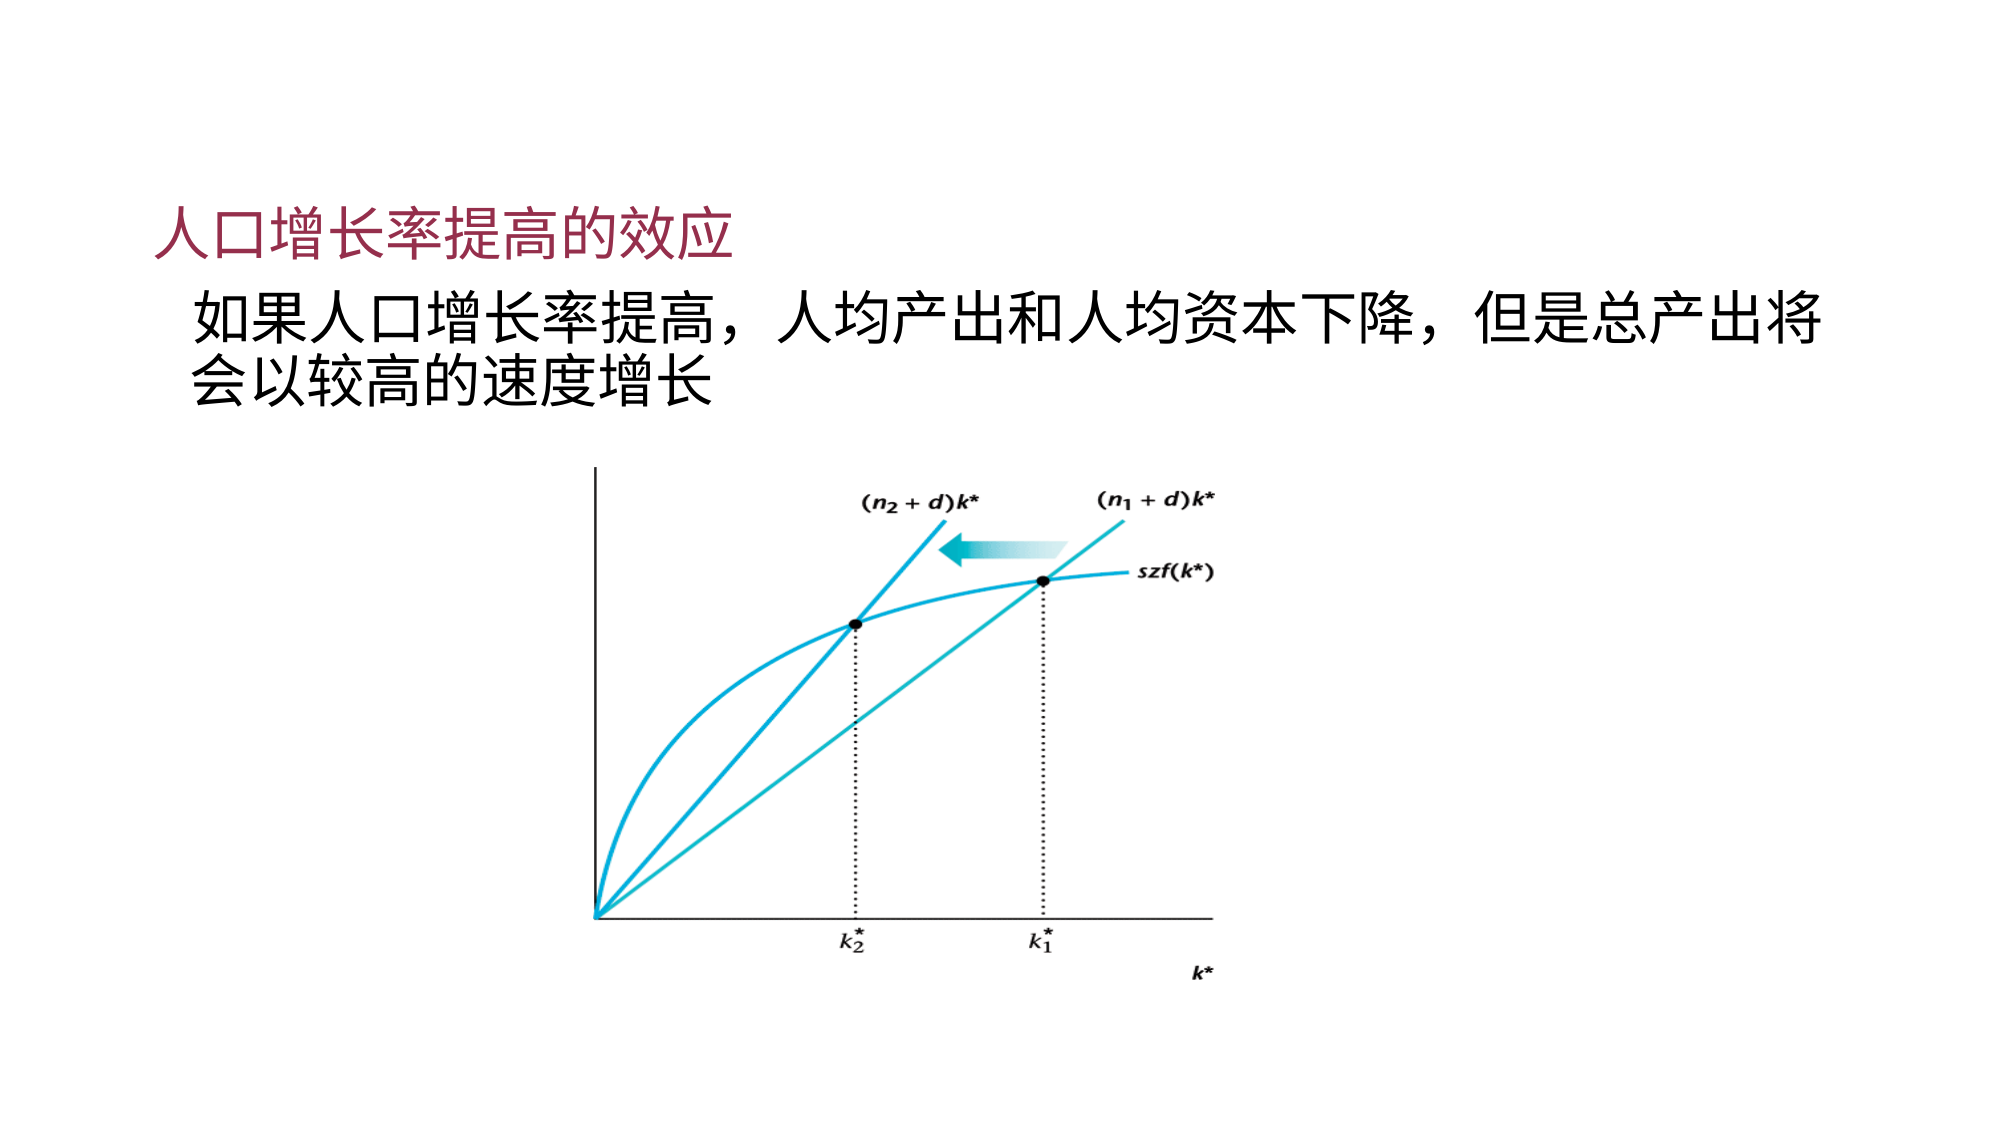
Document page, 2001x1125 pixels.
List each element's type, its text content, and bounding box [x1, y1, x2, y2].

picture [599, 630, 845, 910]
list 人口增长率提高的效应 如果人口增长率提高，人均产出和人均资本下降，但是总产出将会以较高的速度增长 [137, 197, 1854, 1014]
picture [593, 467, 1215, 980]
